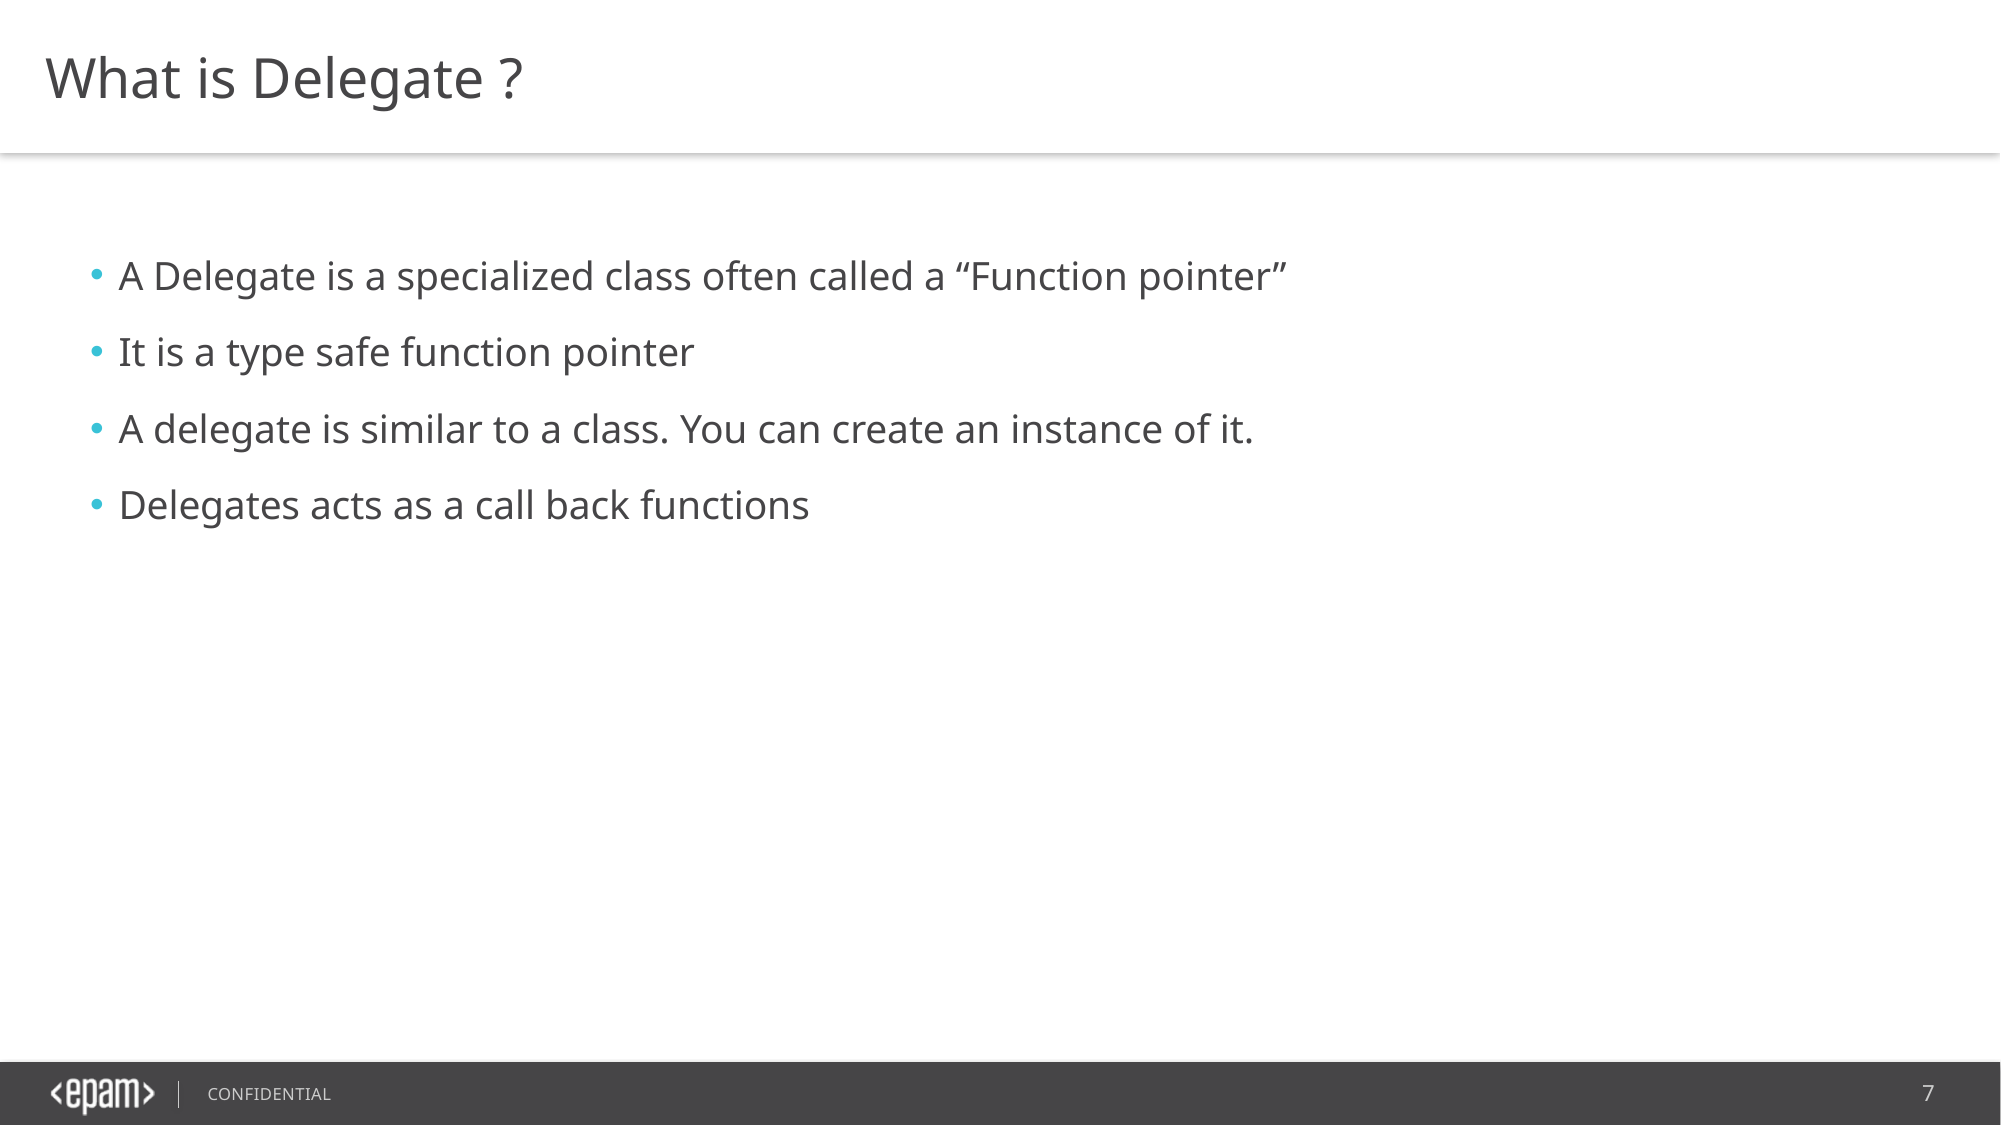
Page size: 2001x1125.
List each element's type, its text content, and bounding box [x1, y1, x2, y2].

picture [50, 1078, 155, 1116]
list A Delegate is a specialized class often called a “Function pointer” It is a type safe function pointer A delegate is similar to a class. You can create an instance of it. Delegates acts as a call back functions [78, 236, 1903, 977]
list What is Delegate ? [0, 0, 2000, 153]
